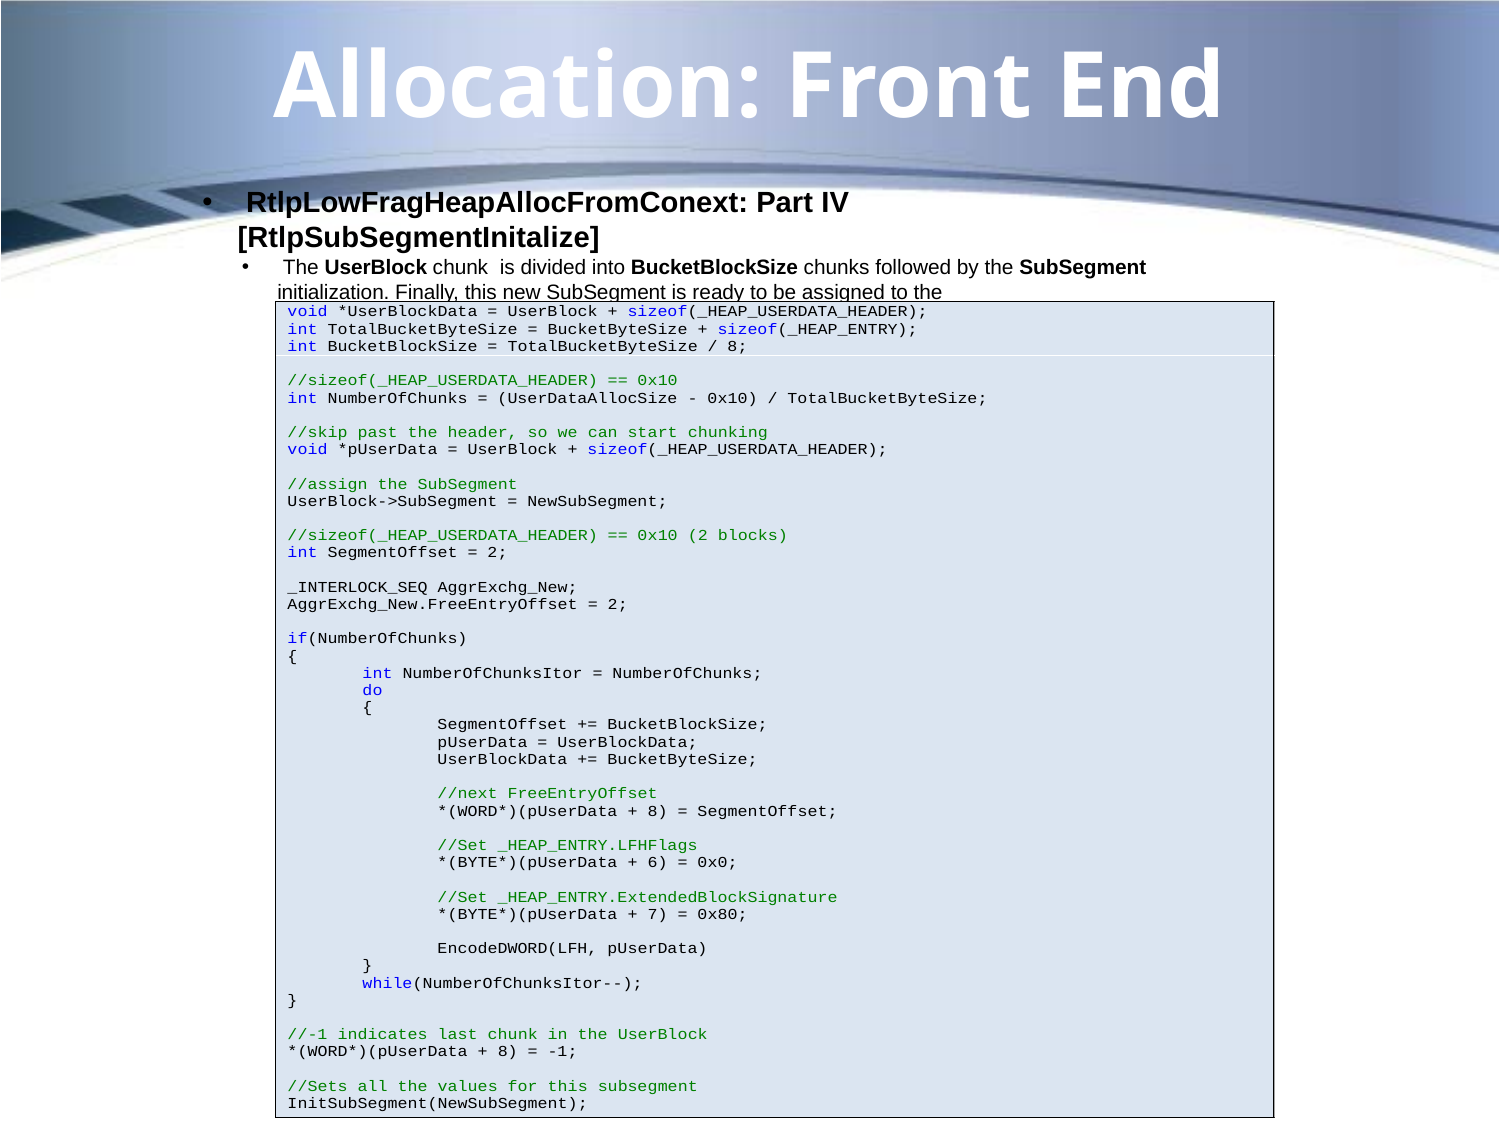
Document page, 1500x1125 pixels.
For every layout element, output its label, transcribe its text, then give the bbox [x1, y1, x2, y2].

title Allocation: Front End [75, 0, 1425, 175]
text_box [274, 300, 1275, 1125]
picture [1, 0, 1499, 1125]
text_box RtlpLowFragHeapAllocFromConext: Part IV [RtlpSubSegmentInitalize] The UserBlock chunk is divided into BucketBlockSize chunks followed by the SubSegment initialization. Finally, this new SubSegment is ready to be assigned to the HeapLocalSegmentInfo->ActiveSubsegment. [187, 176, 1213, 336]
